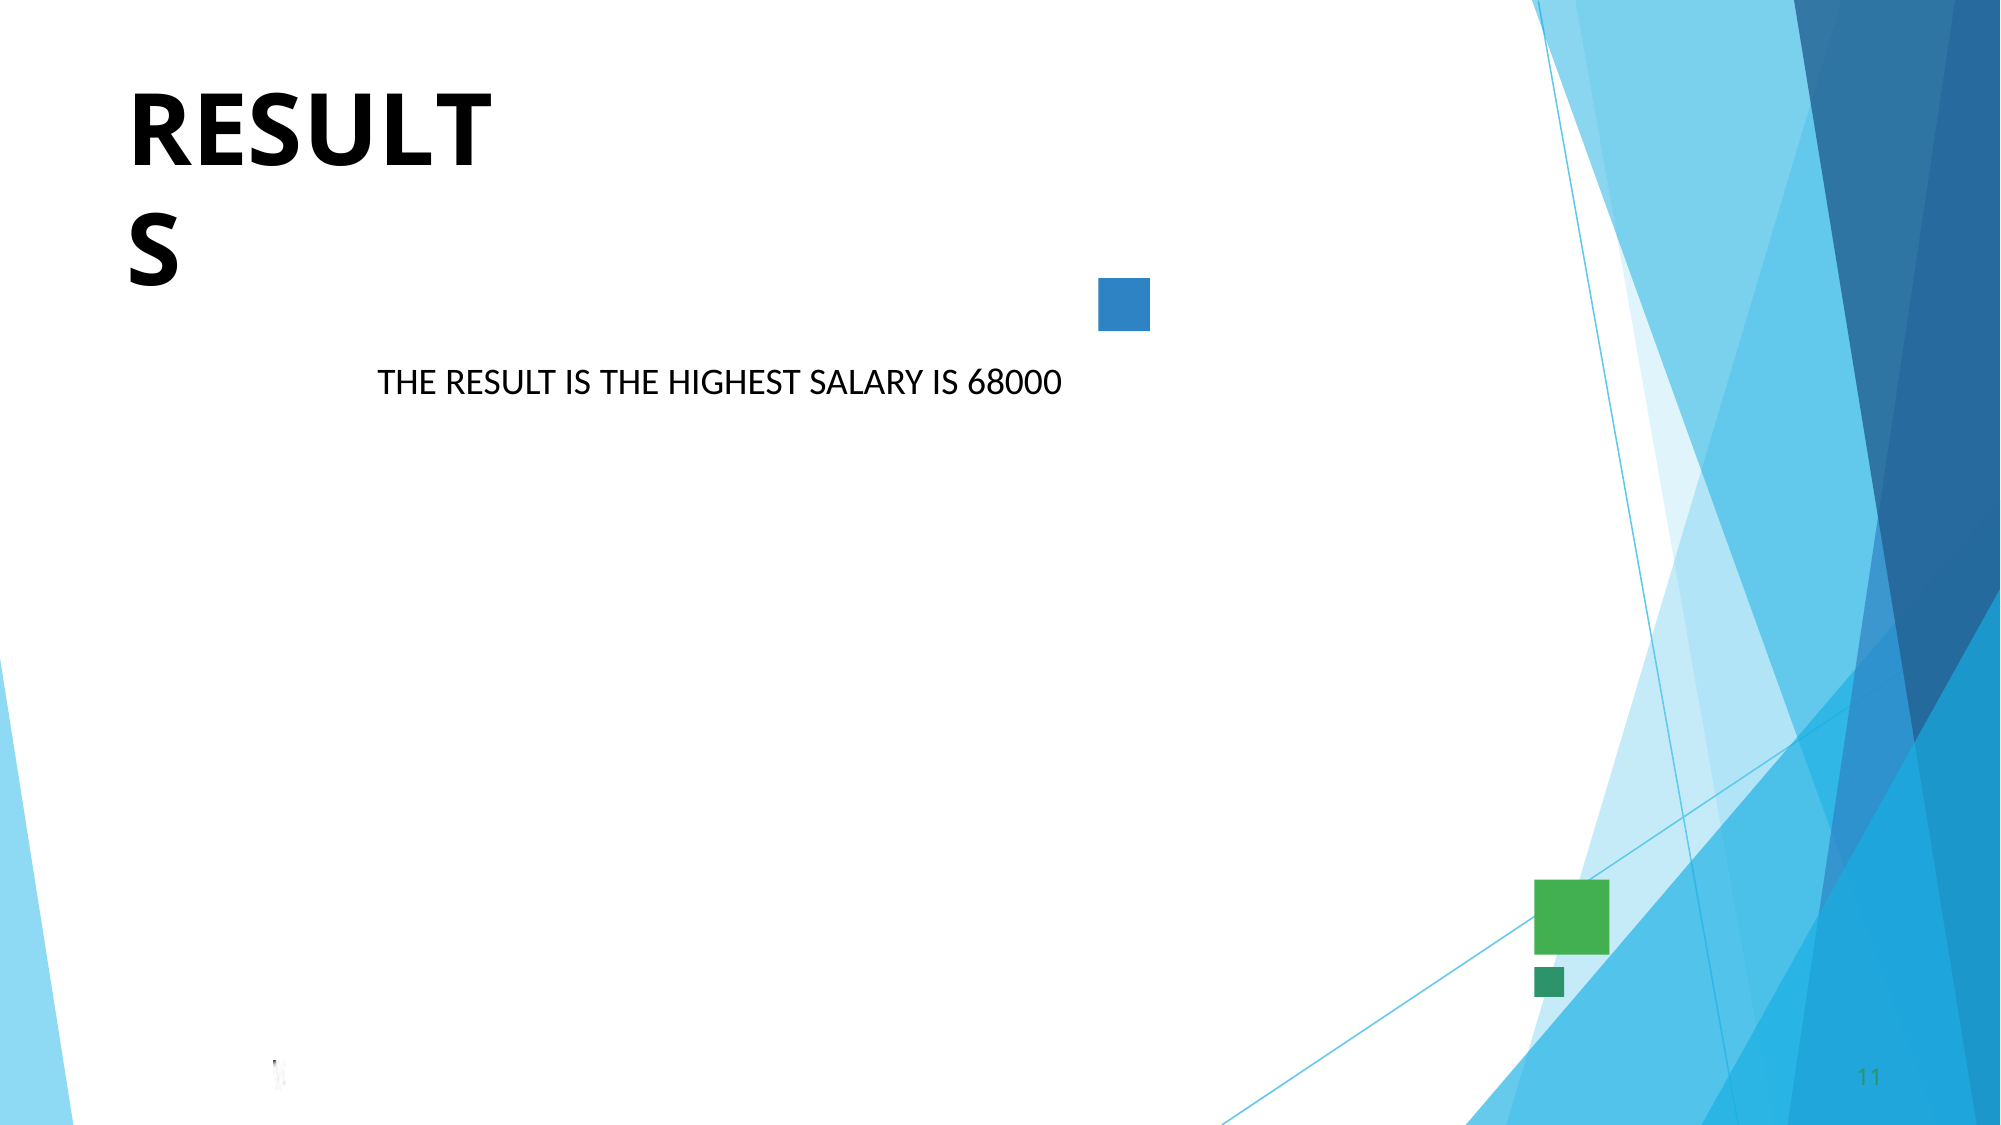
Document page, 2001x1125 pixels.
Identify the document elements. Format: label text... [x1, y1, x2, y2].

title RESULTS [123, 63, 524, 306]
picture [273, 1060, 287, 1091]
text_box THE RESULT IS THE HIGHEST SALARY IS 68000 [362, 349, 1150, 410]
text_box 11 [1849, 1061, 1888, 1095]
text_box [1534, 879, 1610, 955]
text_box [1098, 278, 1150, 332]
text_box [1534, 967, 1565, 997]
